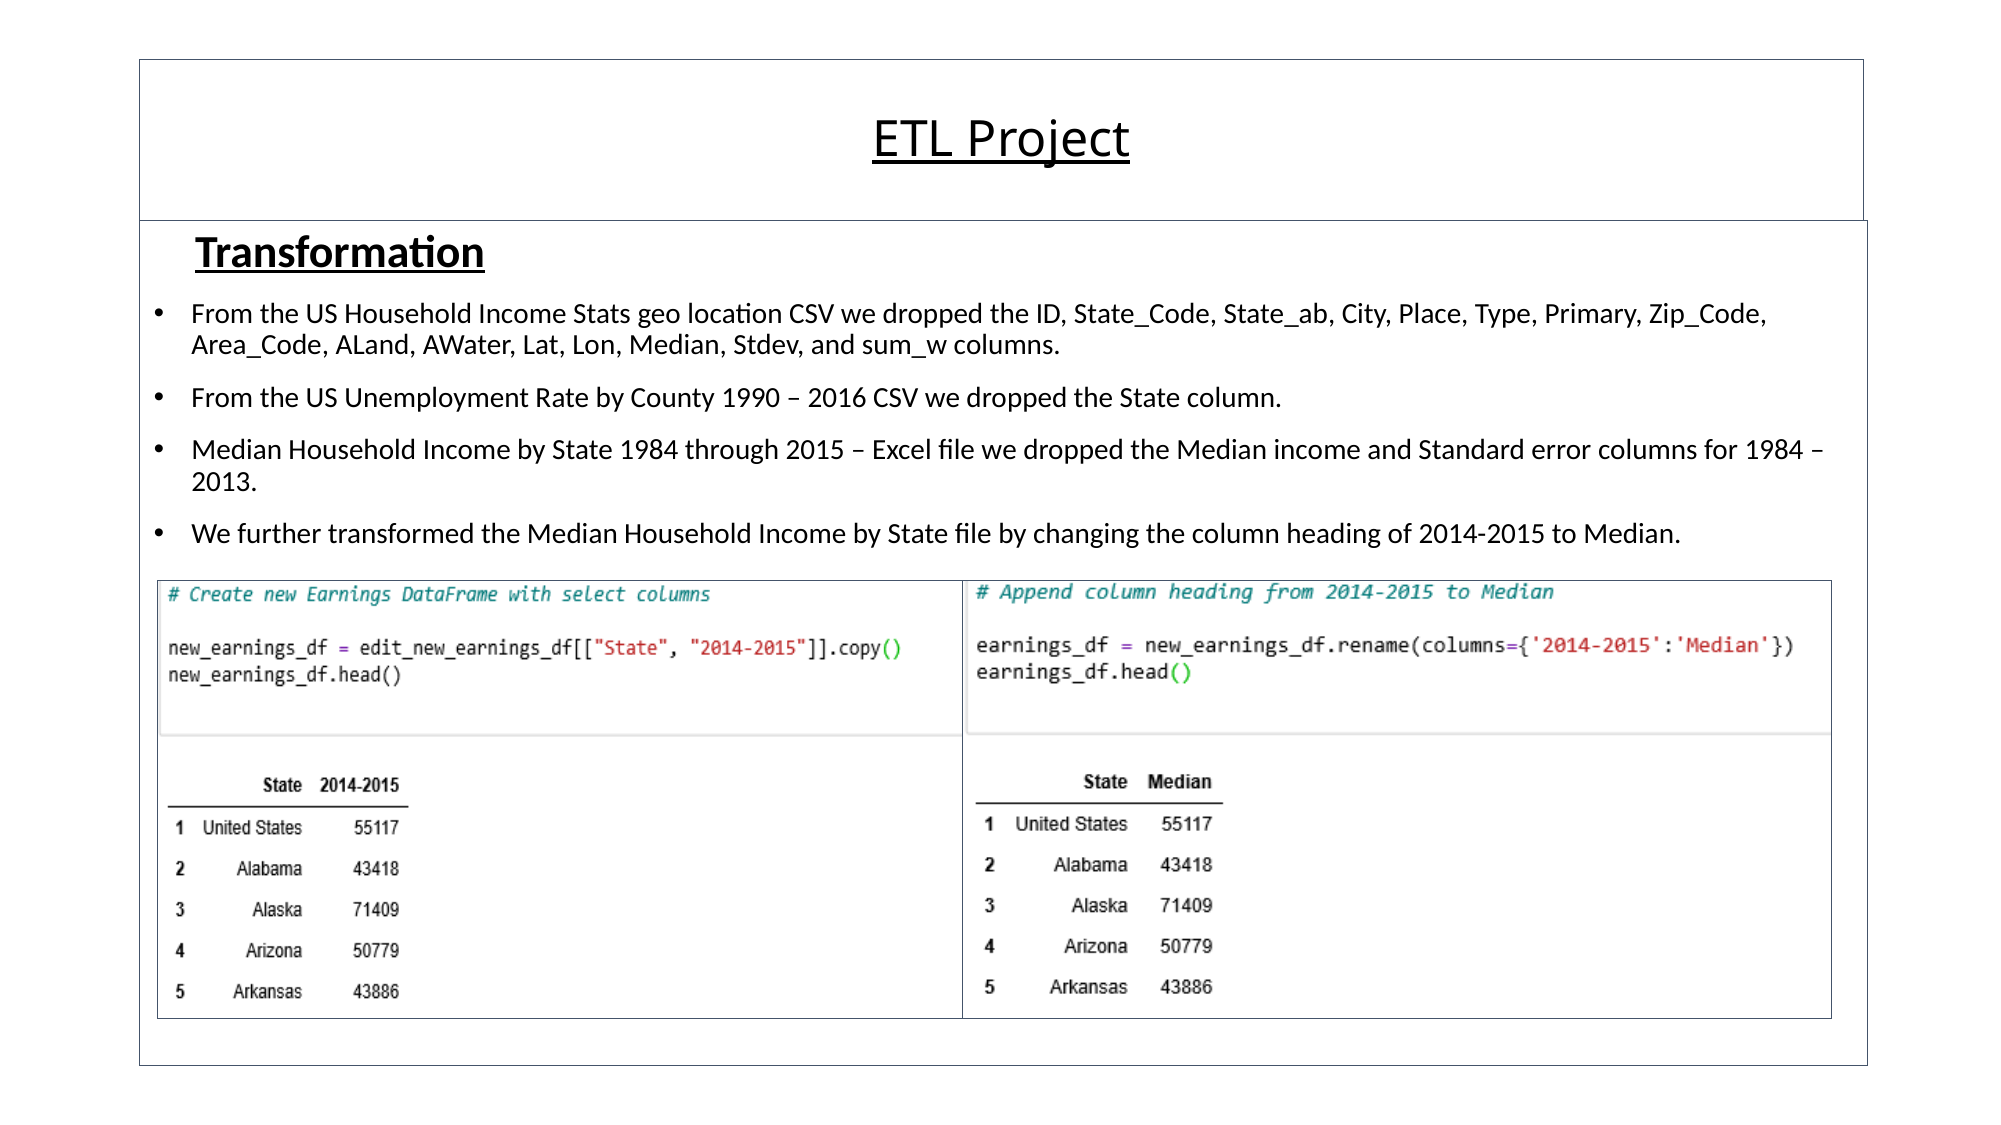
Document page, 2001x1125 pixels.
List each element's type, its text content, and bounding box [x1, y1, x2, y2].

picture [157, 580, 1832, 1019]
title ETL Project [139, 59, 1864, 220]
list Transformation From the US Household Income Stats geo location CSV we dropped the ID, State_Code, State_ab, City, Place, Type, Primary, Zip_Code, Area_Code, ALand, AWater, Lat, Lon, Median, Stdev, and sum_w columns. From the US Unemployment Rate by County 1990 – 2016 CSV we dropped the State column. Median Household Income by State 1984 through 2015 – Excel file we dropped the Median income and Standard error columns for 1984 – 2013. We further transformed the Median Household Income by State file by changing the column heading of 2014-2015 to Median. [139, 220, 1868, 1066]
